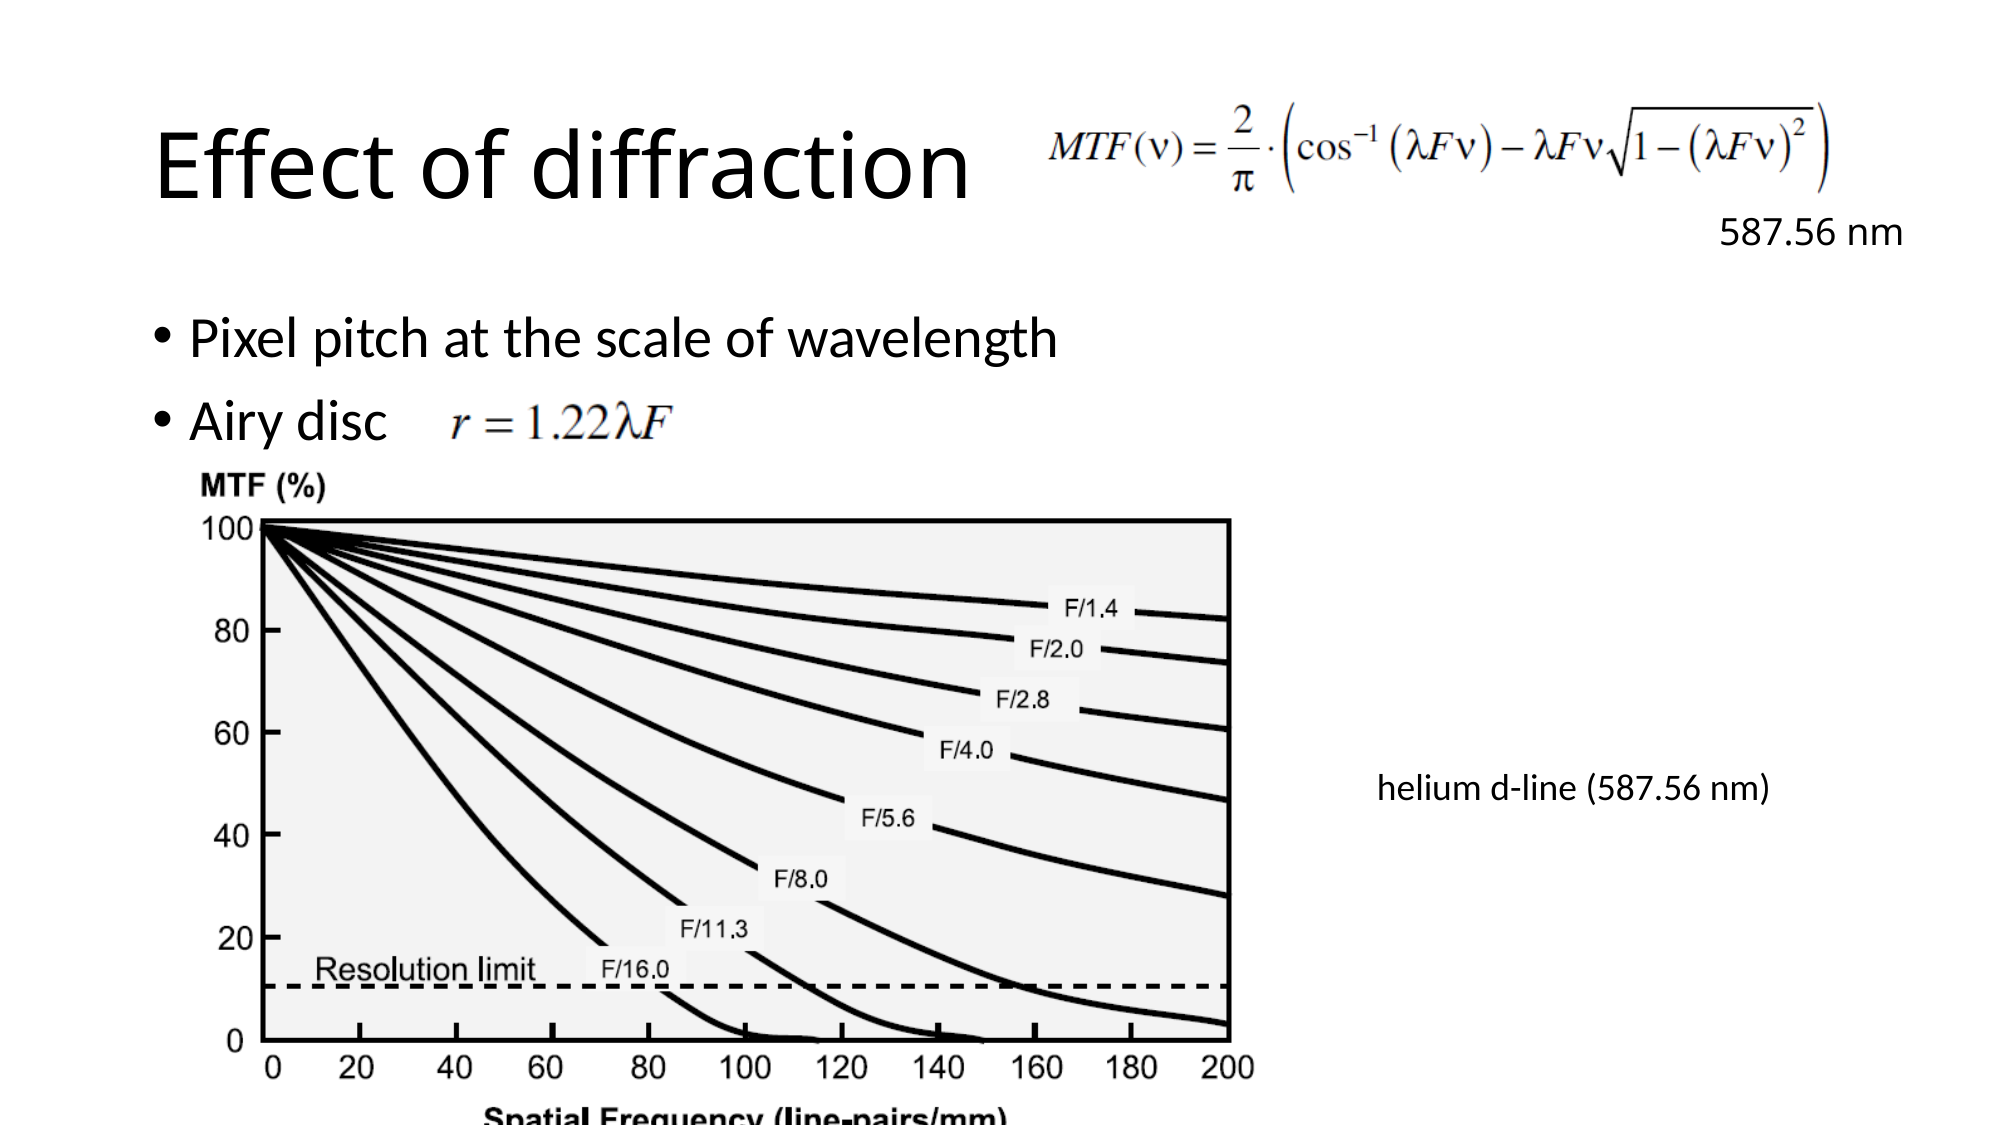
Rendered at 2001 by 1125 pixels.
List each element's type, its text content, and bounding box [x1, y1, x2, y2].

picture [184, 387, 1312, 1125]
list Pixel pitch at the scale of wavelength Airy disc [137, 299, 1863, 1014]
text_box 587.56 nm [1704, 200, 1920, 261]
text_box helium d-line (587.56 nm) [1361, 755, 1812, 816]
picture [1035, 51, 1863, 245]
title Effect of diffraction [137, 59, 1863, 278]
